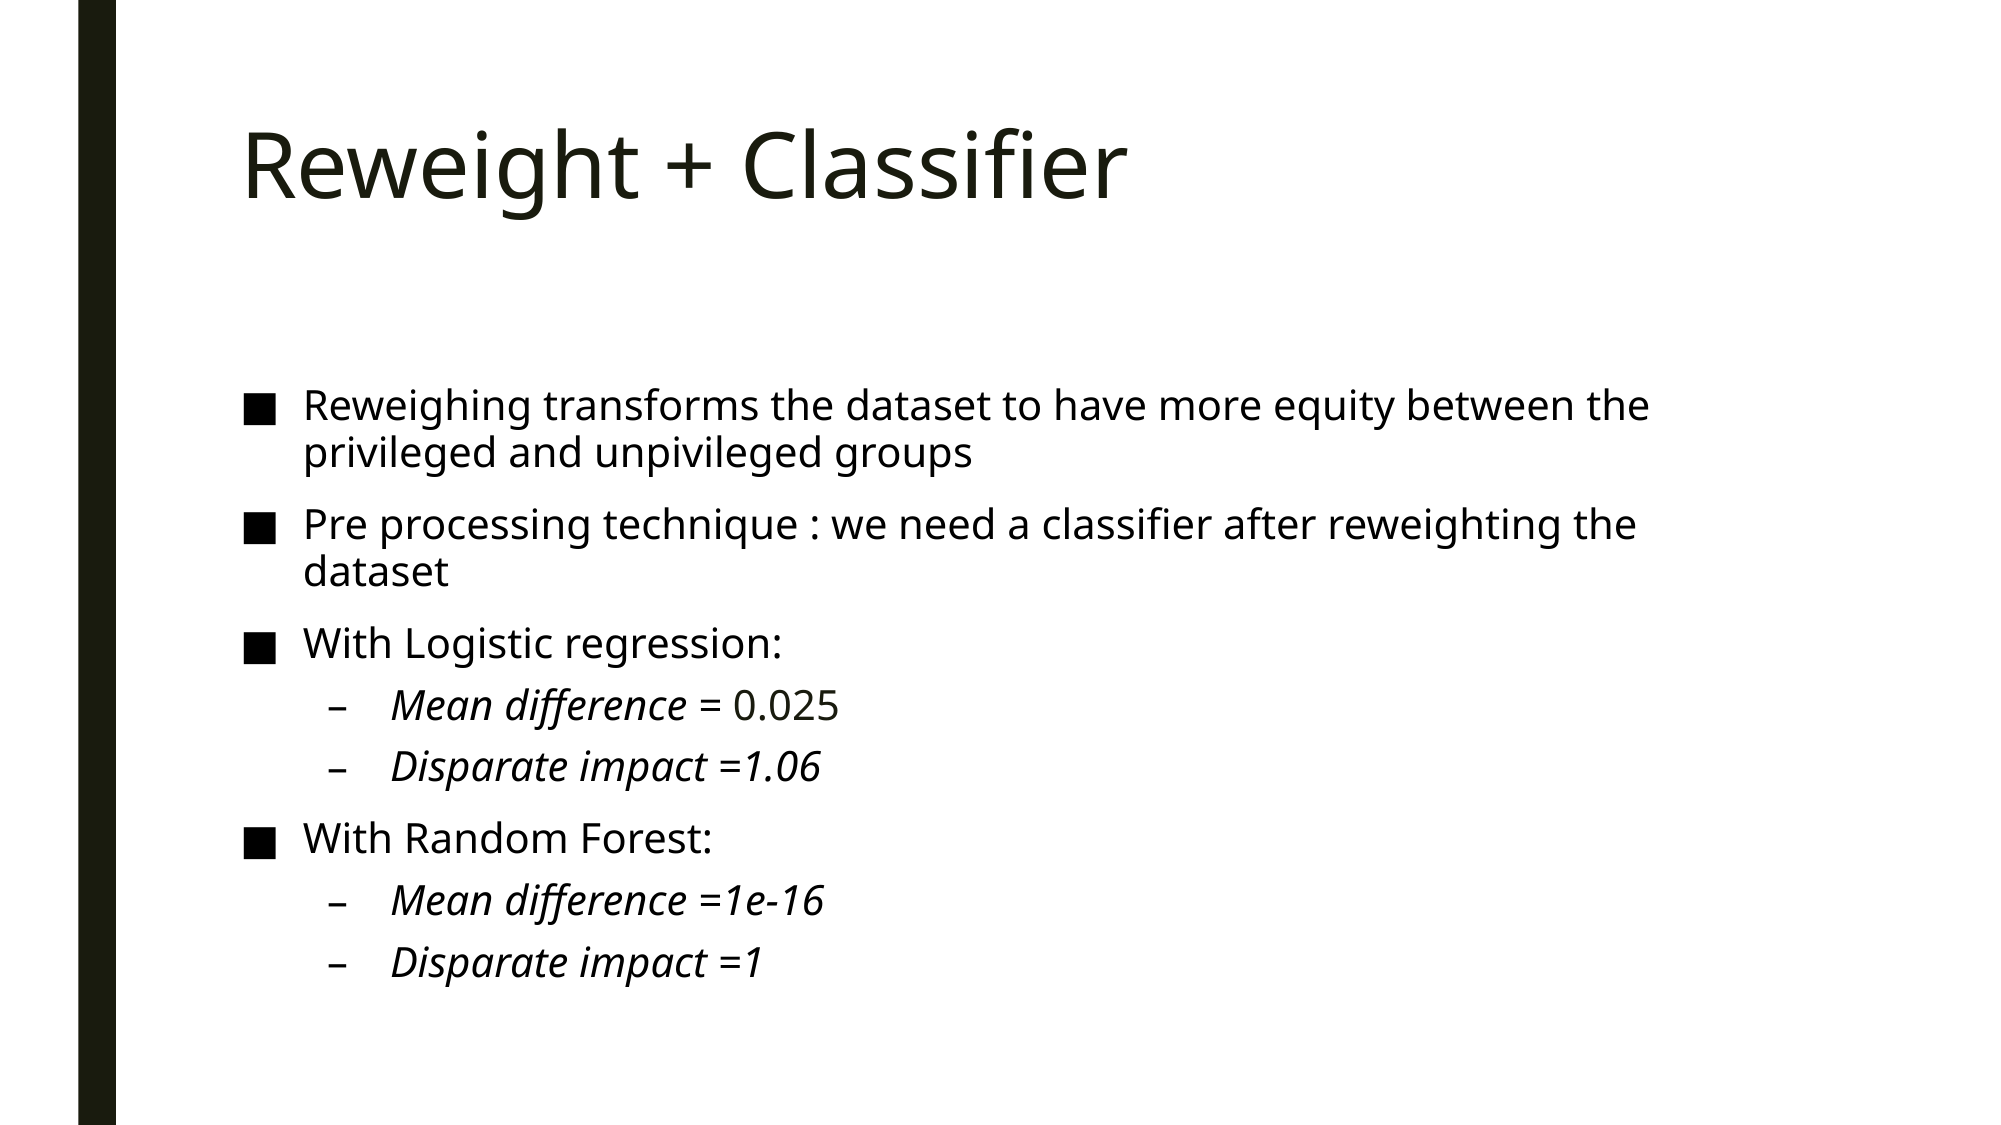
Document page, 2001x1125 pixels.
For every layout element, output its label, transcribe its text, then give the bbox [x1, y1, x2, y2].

title Reweight + Classifier [225, 112, 1800, 357]
list Reweighing transforms the dataset to have more equity between the privileged and unpivileged groups Pre processing technique : we need a classifier after reweighting the dataset With Logistic regression: Mean difference = 0.025 Disparate impact =1.06 With Random Forest: Mean difference =1e-16 Disparate impact =1 [225, 375, 1800, 1013]
